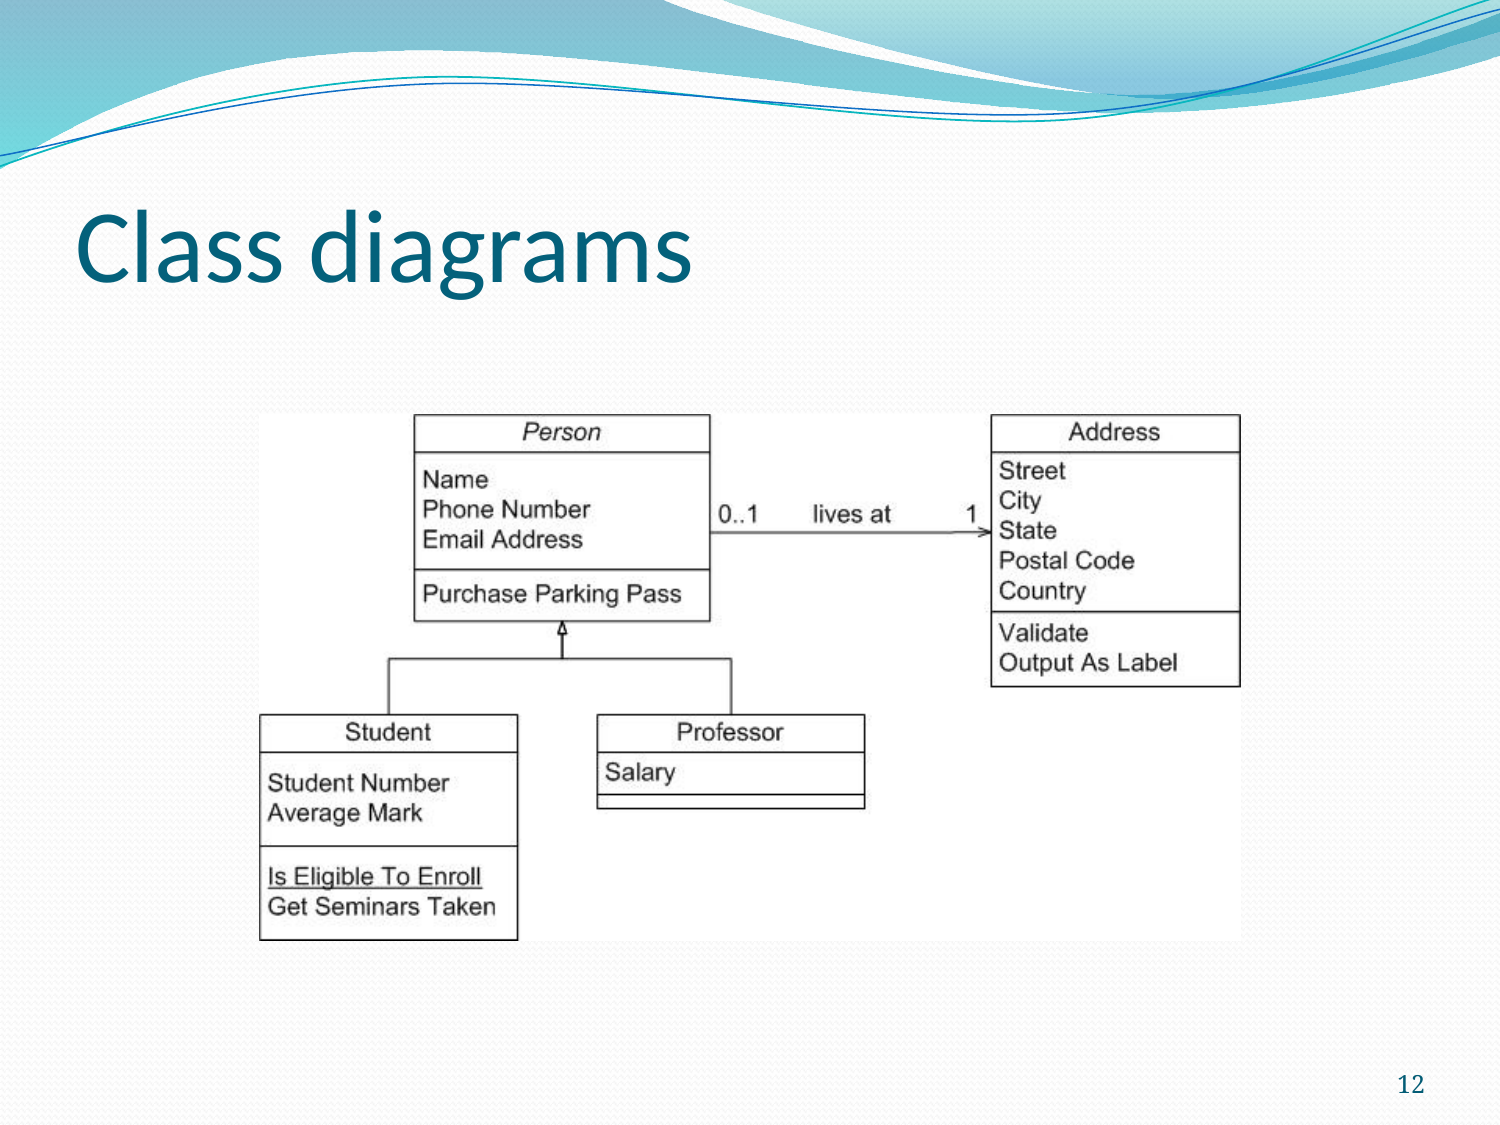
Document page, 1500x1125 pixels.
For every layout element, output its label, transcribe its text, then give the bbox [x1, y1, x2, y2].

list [259, 413, 1241, 941]
title Class diagrams [75, 115, 1425, 303]
slide_number 12 [1299, 1042, 1425, 1103]
